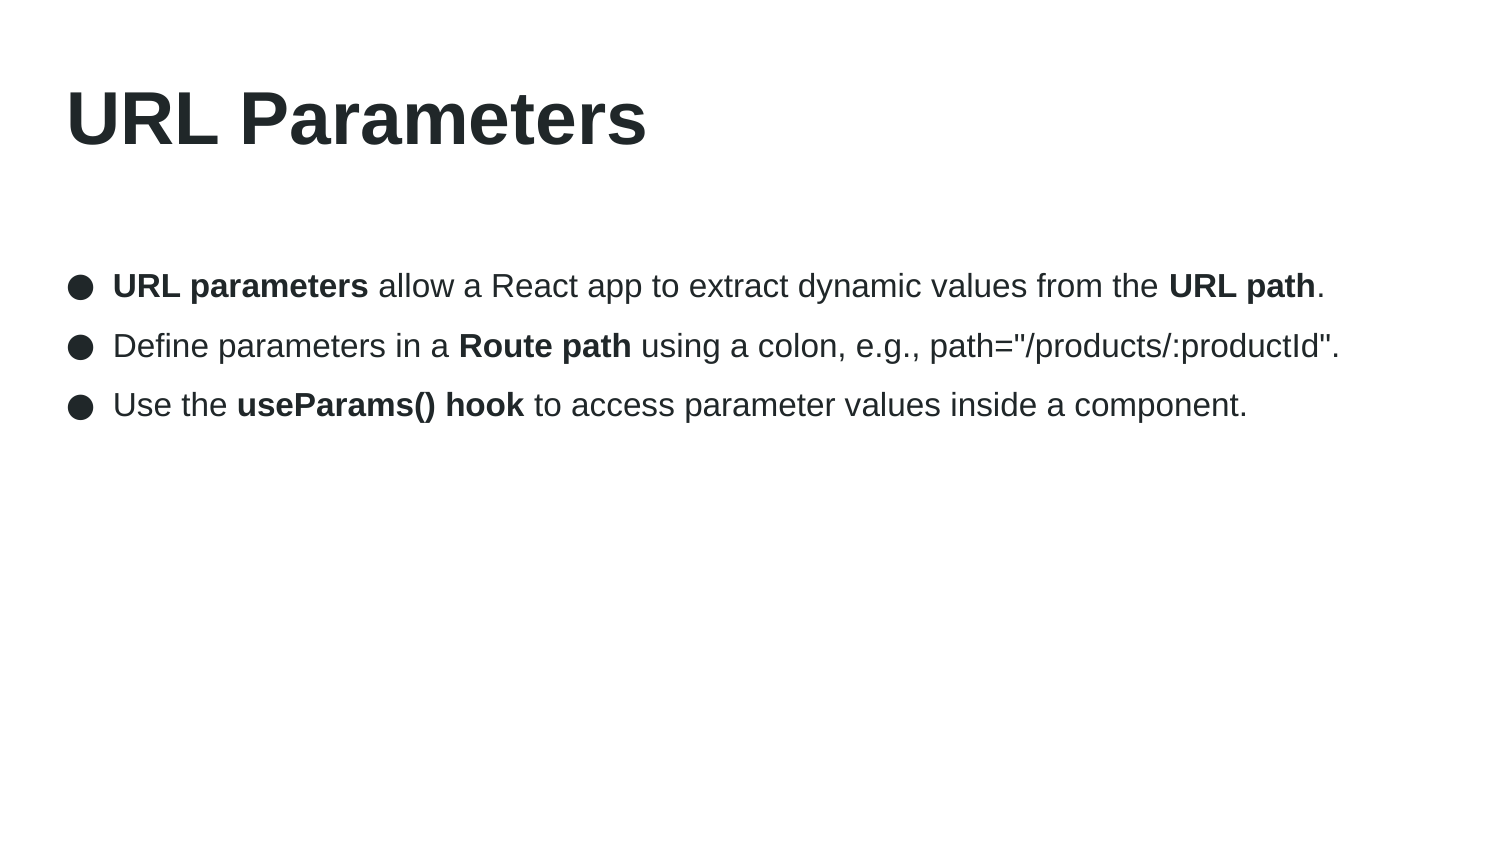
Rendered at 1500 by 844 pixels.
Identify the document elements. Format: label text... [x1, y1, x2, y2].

list URL parameters allow a React app to extract dynamic values from the URL path. Define parameters in a Route path using a colon, e.g., path="/products/:productId". Use the useParams() hook to access parameter values inside a component. [51, 88, 1382, 579]
title URL Parameters [51, 72, 1449, 167]
